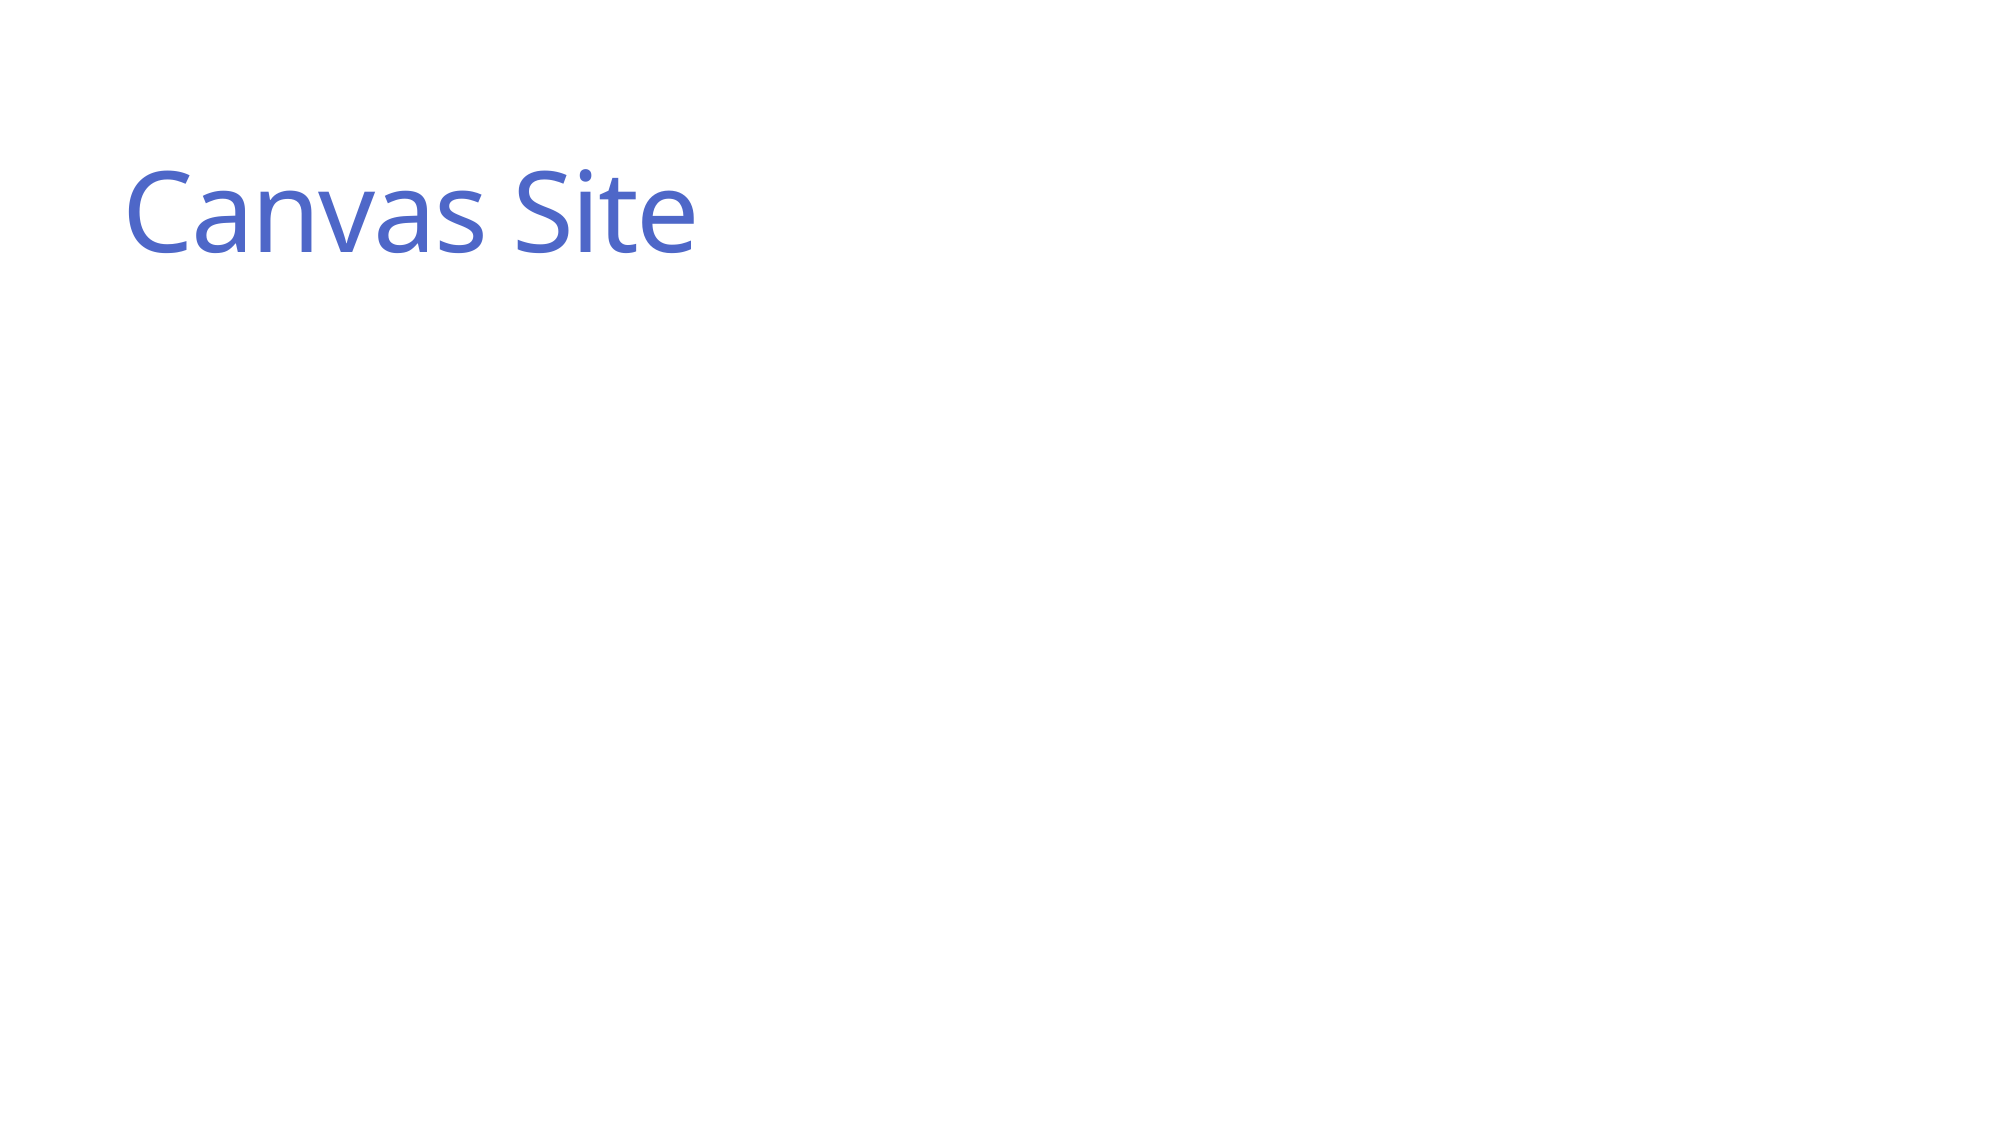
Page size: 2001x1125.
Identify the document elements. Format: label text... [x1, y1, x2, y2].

title Canvas Site [107, 81, 1875, 354]
